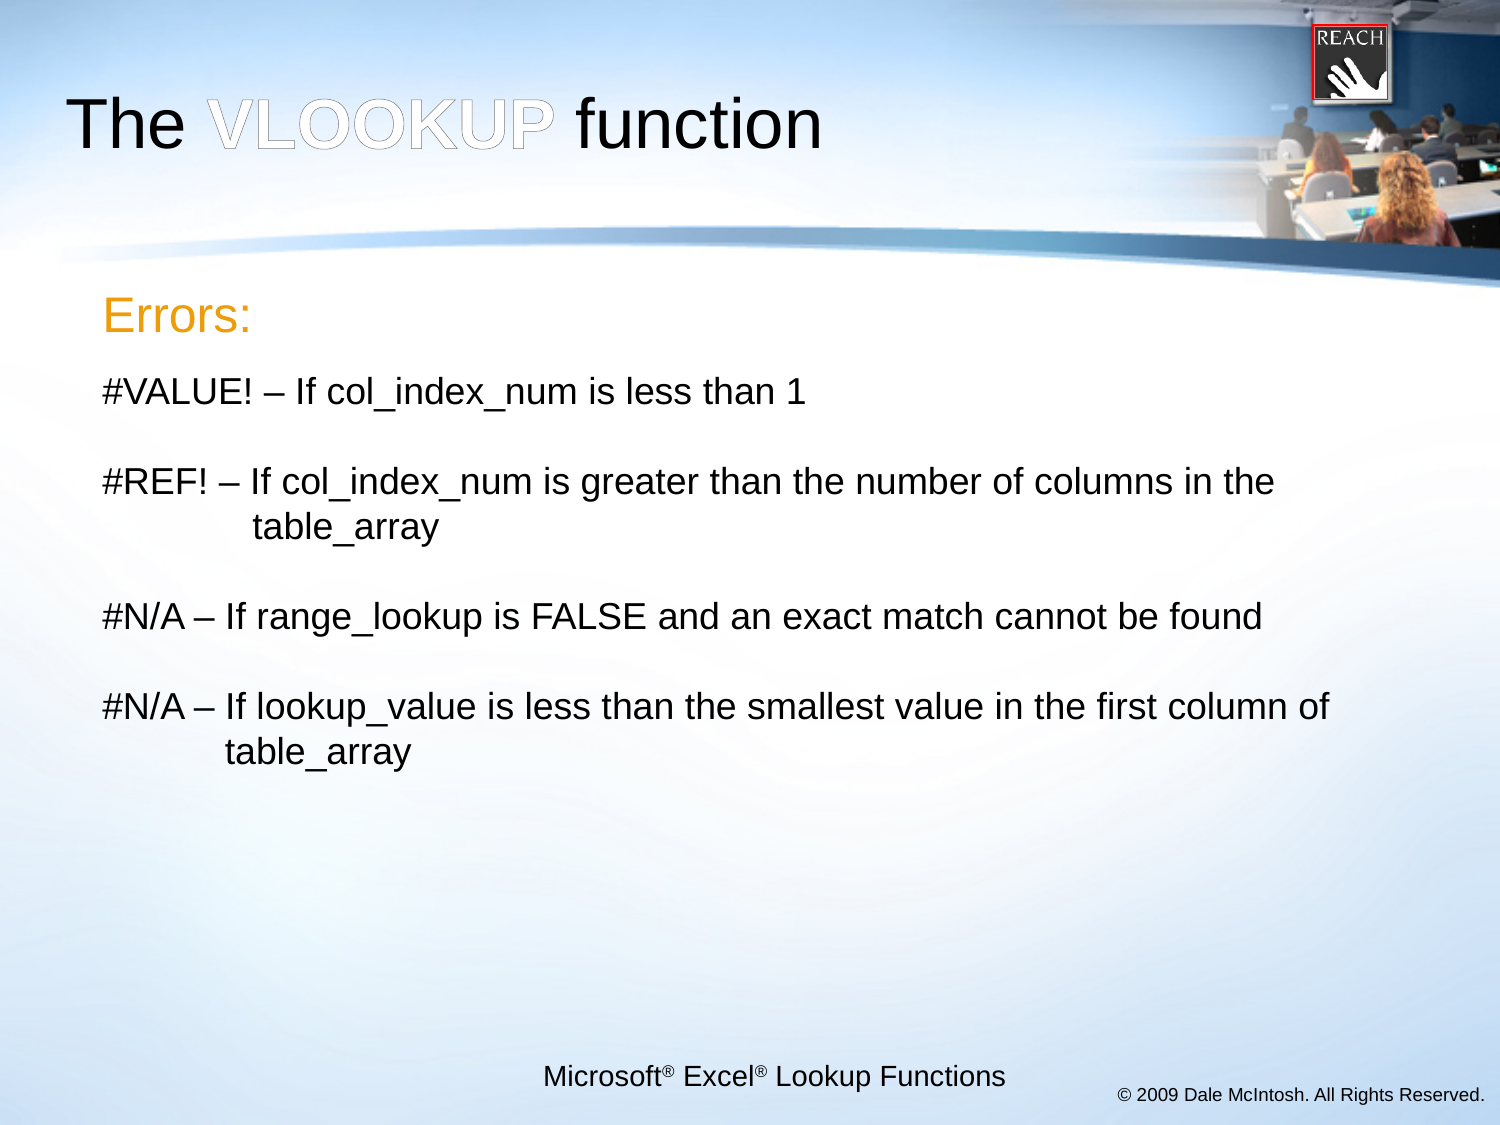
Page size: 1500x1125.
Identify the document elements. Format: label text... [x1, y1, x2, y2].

text_box Errors: #VALUE! – If col_index_num is less than 1 #REF! – If col_index_num is greater than the number of columns in the table_array #N/A – If range_lookup is FALSE and an exact match cannot be found #N/A – If lookup_value is less than the smallest value in the first column of table_array [87, 275, 1438, 825]
picture [0, 0, 1500, 1125]
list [1312, 24, 1388, 101]
title The VLOOKUP function [49, 32, 1248, 209]
footer Microsoft® Excel® Lookup Functions [487, 1049, 1063, 1101]
